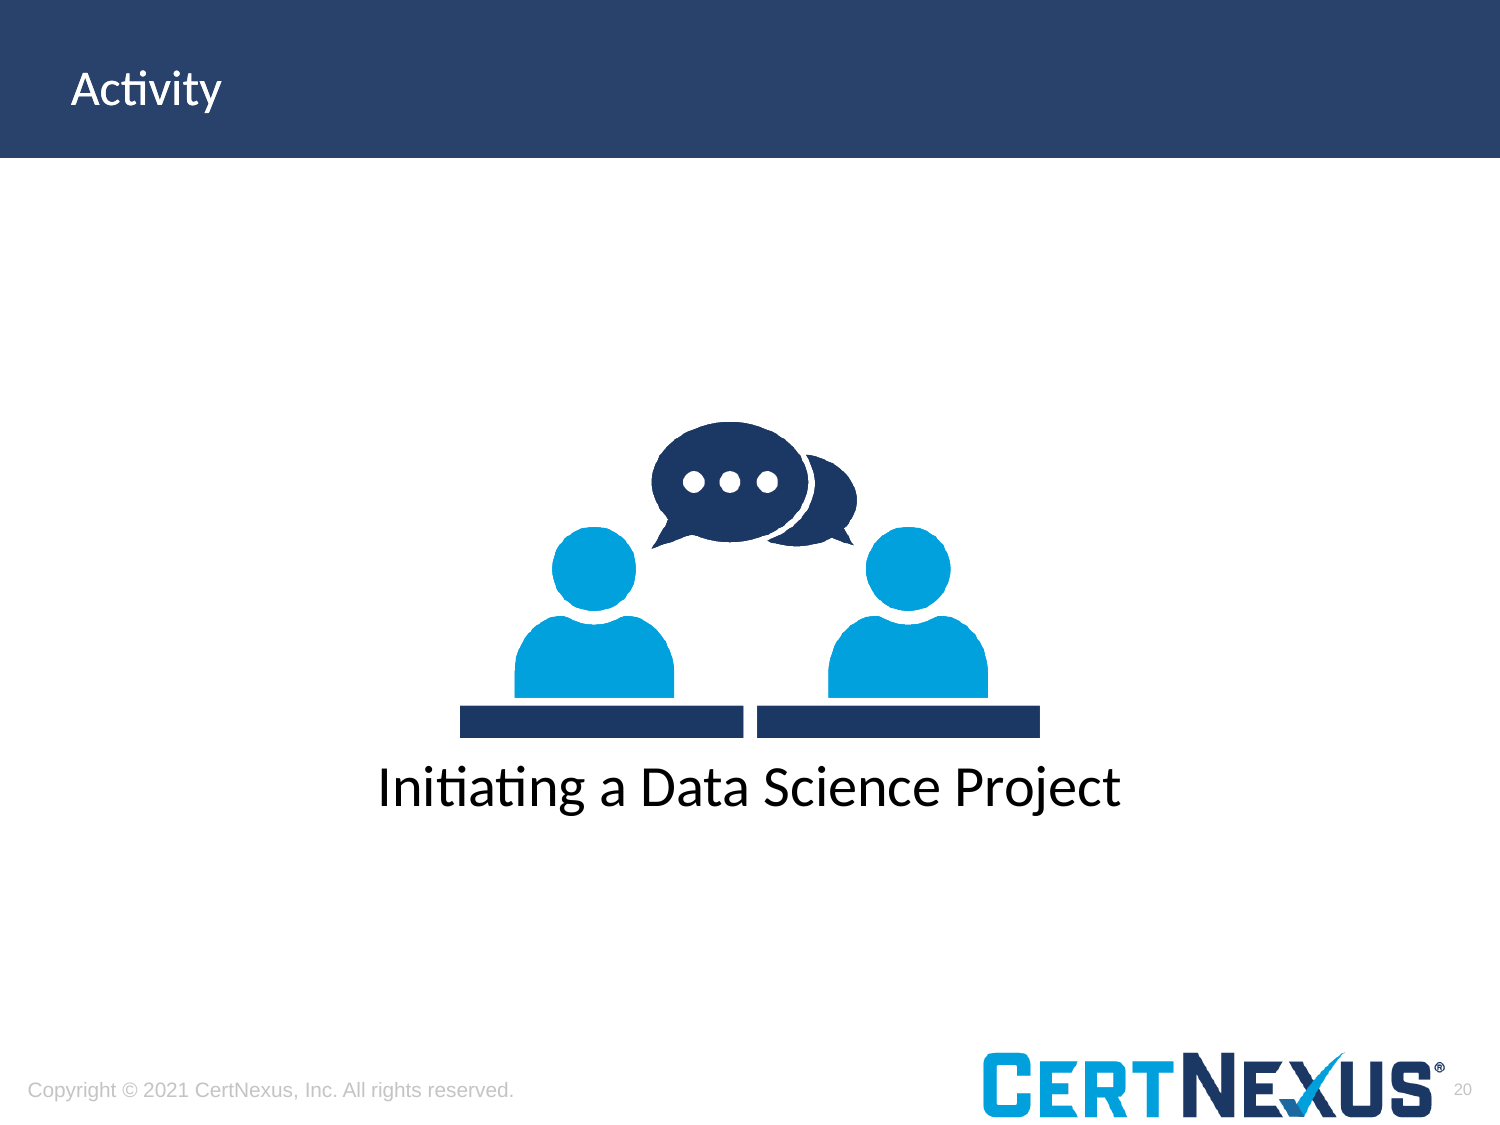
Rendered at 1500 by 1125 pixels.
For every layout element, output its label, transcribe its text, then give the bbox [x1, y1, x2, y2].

picture [967, 1023, 1458, 1125]
picture [460, 422, 1040, 738]
list Initiating a Data Science Project [93, 740, 1407, 841]
slide_number 20 [1137, 1058, 1488, 1119]
